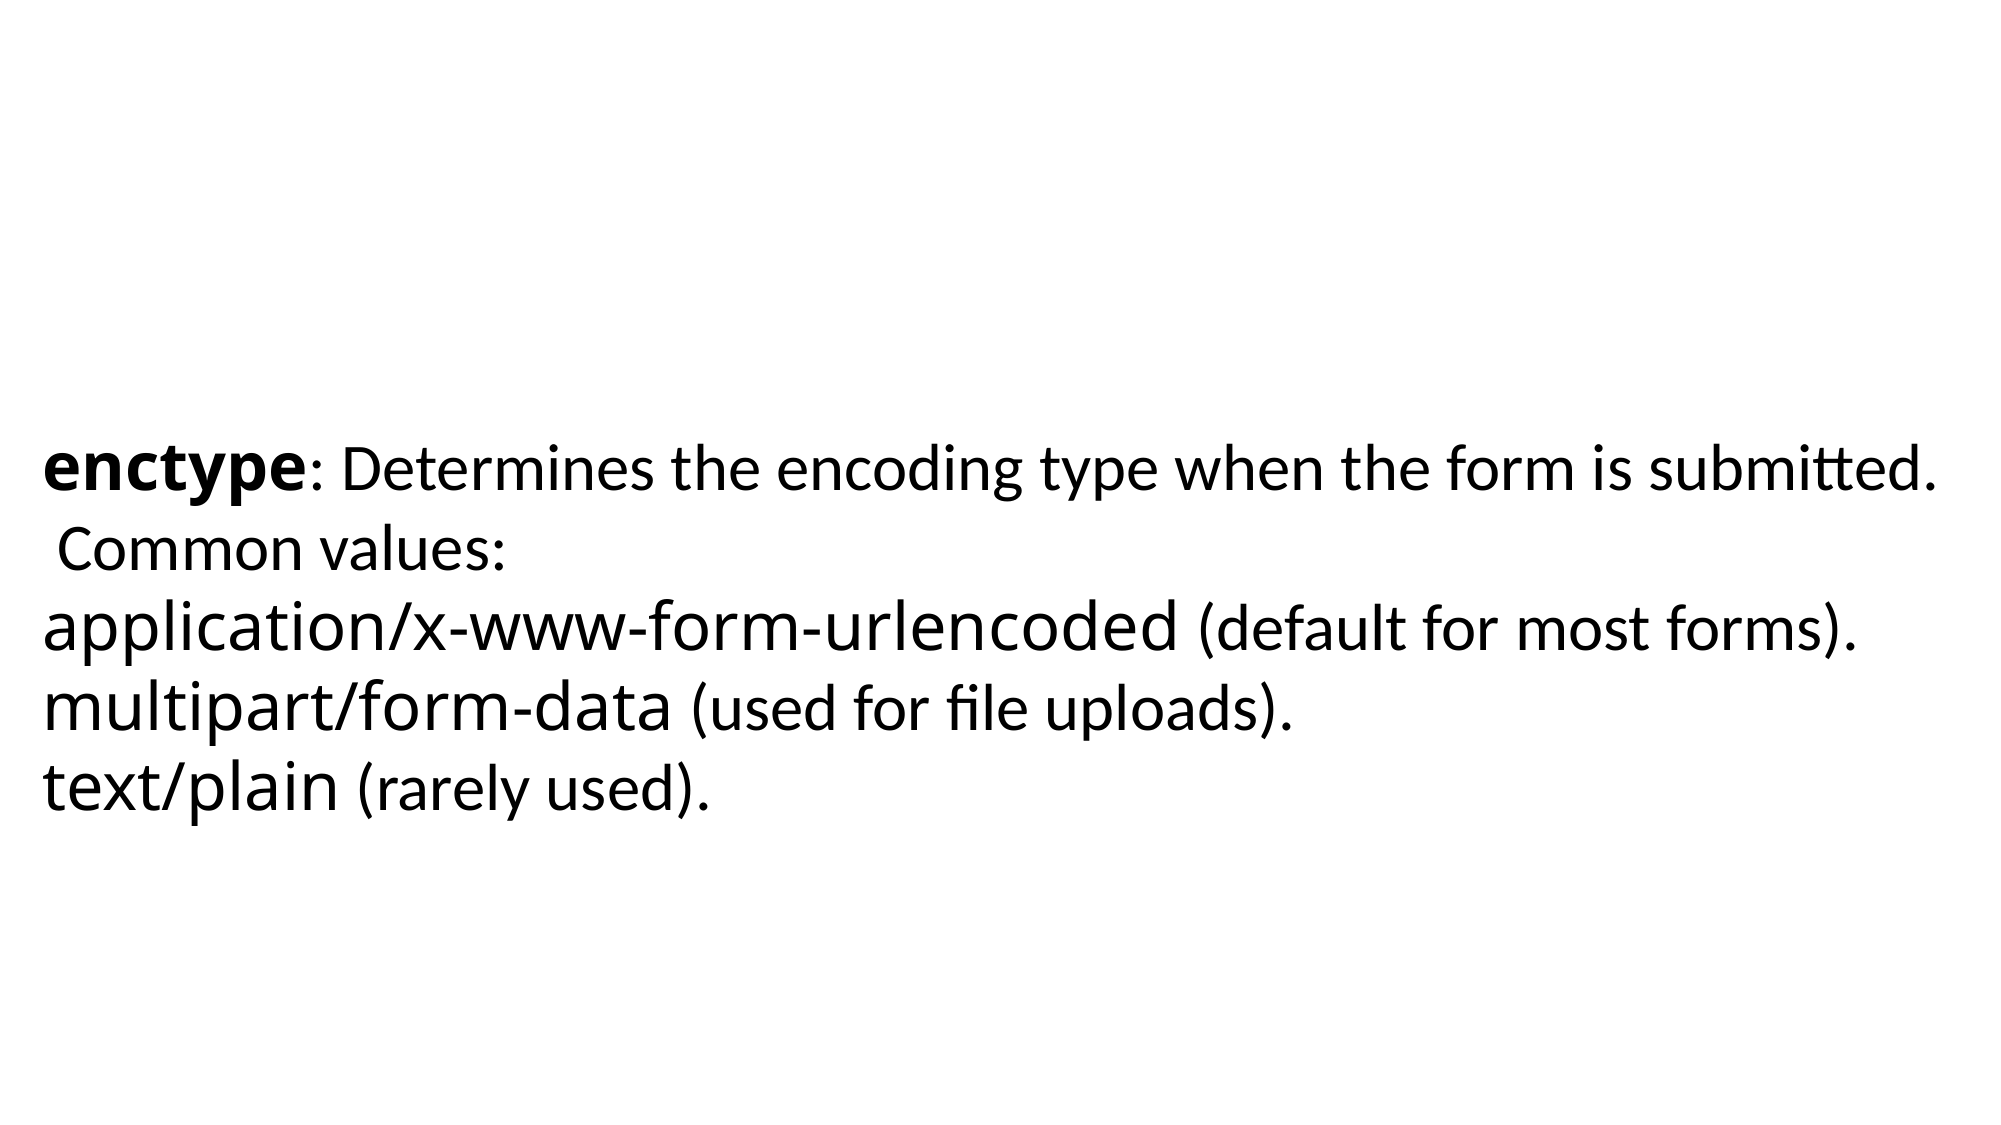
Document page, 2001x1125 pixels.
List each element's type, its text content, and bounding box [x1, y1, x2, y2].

list enctype: Determines the encoding type when the form is submitted. Common values: application/x-www-form-urlencoded (default for most forms). multipart/form-data (used for file uploads). text/plain (rarely used). [27, 320, 1974, 973]
